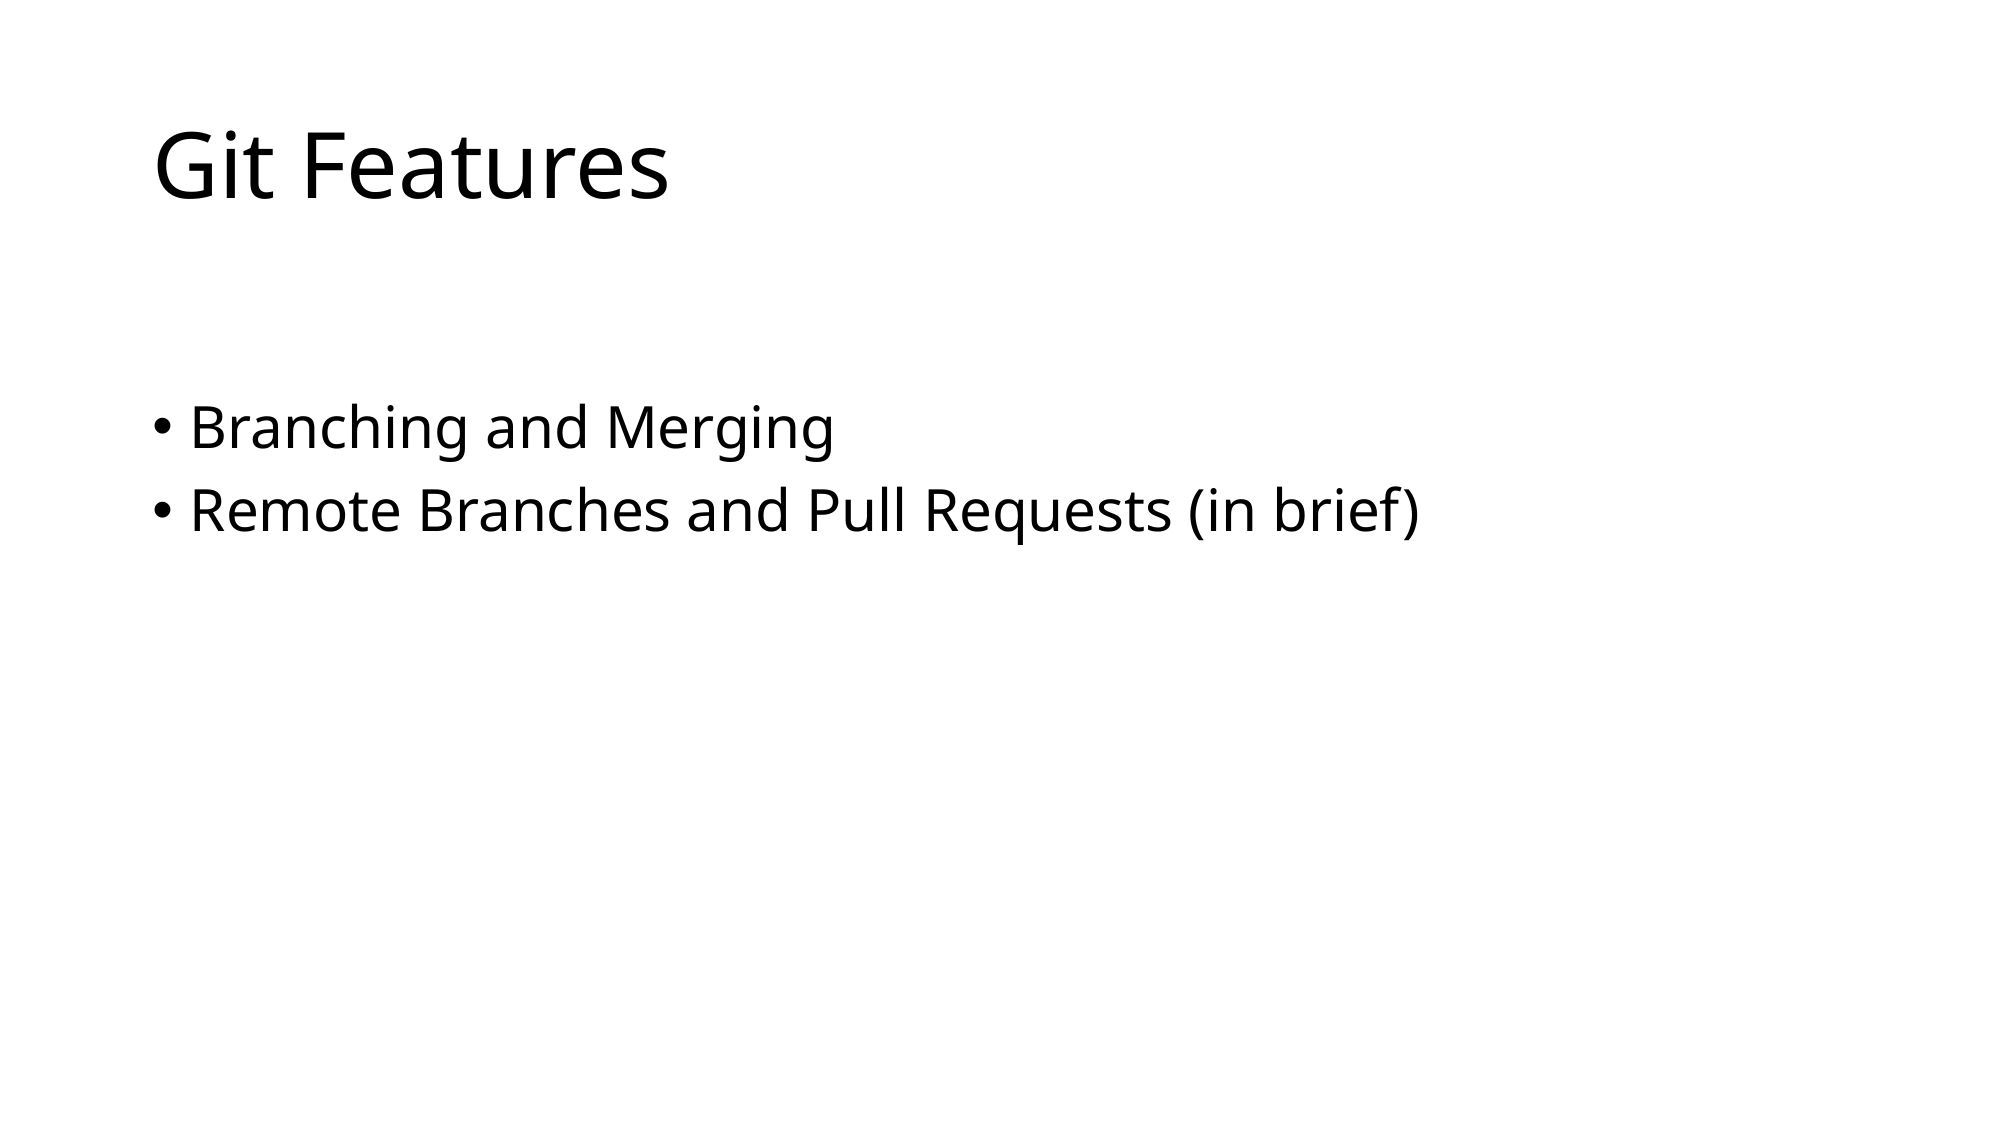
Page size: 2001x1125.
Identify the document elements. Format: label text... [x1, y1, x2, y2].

list Branching and Merging Remote Branches and Pull Requests (in brief) [137, 299, 1863, 1014]
title Git Features [137, 59, 1863, 278]
